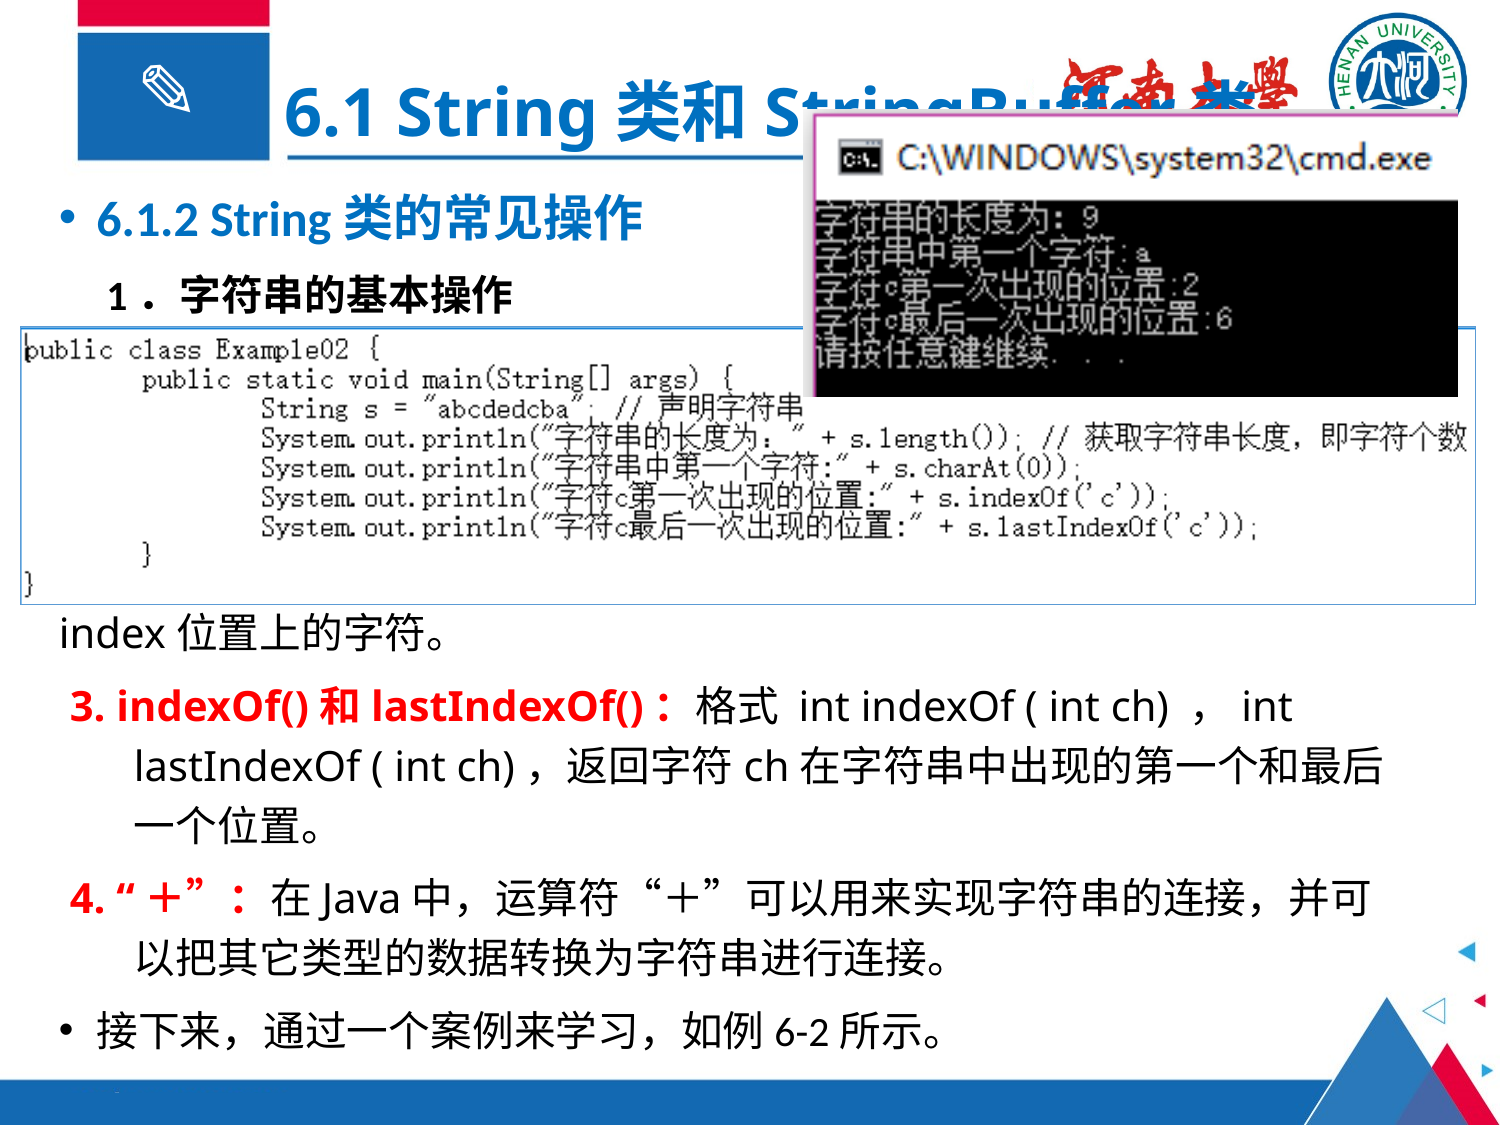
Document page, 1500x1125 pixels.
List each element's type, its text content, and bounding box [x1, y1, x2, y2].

list 6.1.2 String类的常见操作 1．字符串的基本操作 在程序中，需要对字符串进行一些基本操作，如获得字符串长度、获得指定位置的字符等。 1. length()：格式 public int length( ) ，返回字符串的字符个数。 2. charAt()：格式 public char charAt (int index )，返回字符串中index位置上的字符。 3. indexOf()和lastIndexOf()：格式 int indexOf ( int ch) ，int lastIndexOf ( int ch)，返回字符ch在字符串中出现的第一个和最后一个位置。 4. “＋”：在Java中，运算符“＋”可以用来实现字符串的连接，并可以把其它类型的数据转换为字符串进行连接。 接下来，通过一个案例来学习，如例6-2所示。 [43, 605, 1424, 1046]
list 6.1.2 String类的常见操作 1．字符串的基本操作 在程序中，需要对字符串进行一些基本操作，如获得字符串长度、获得指定位置的字符等。 1. length()：格式 public int length( ) ，返回字符串的字符个数。 2. charAt()：格式 public char charAt (int index )，返回字符串中index位置上的字符。 3. indexOf()和lastIndexOf()：格式 int indexOf ( int ch) ，int lastIndexOf ( int ch)，返回字符ch在字符串中出现的第一个和最后一个位置。 4. “＋”：在Java中，运算符“＋”可以用来实现字符串的连接，并可以把其它类型的数据转换为字符串进行连接。 接下来，通过一个案例来学习，如例6-2所示。 [43, 167, 803, 326]
picture [0, 0, 1500, 1125]
text_box 6.1 String类和StringBuffer类 [269, 63, 1338, 156]
